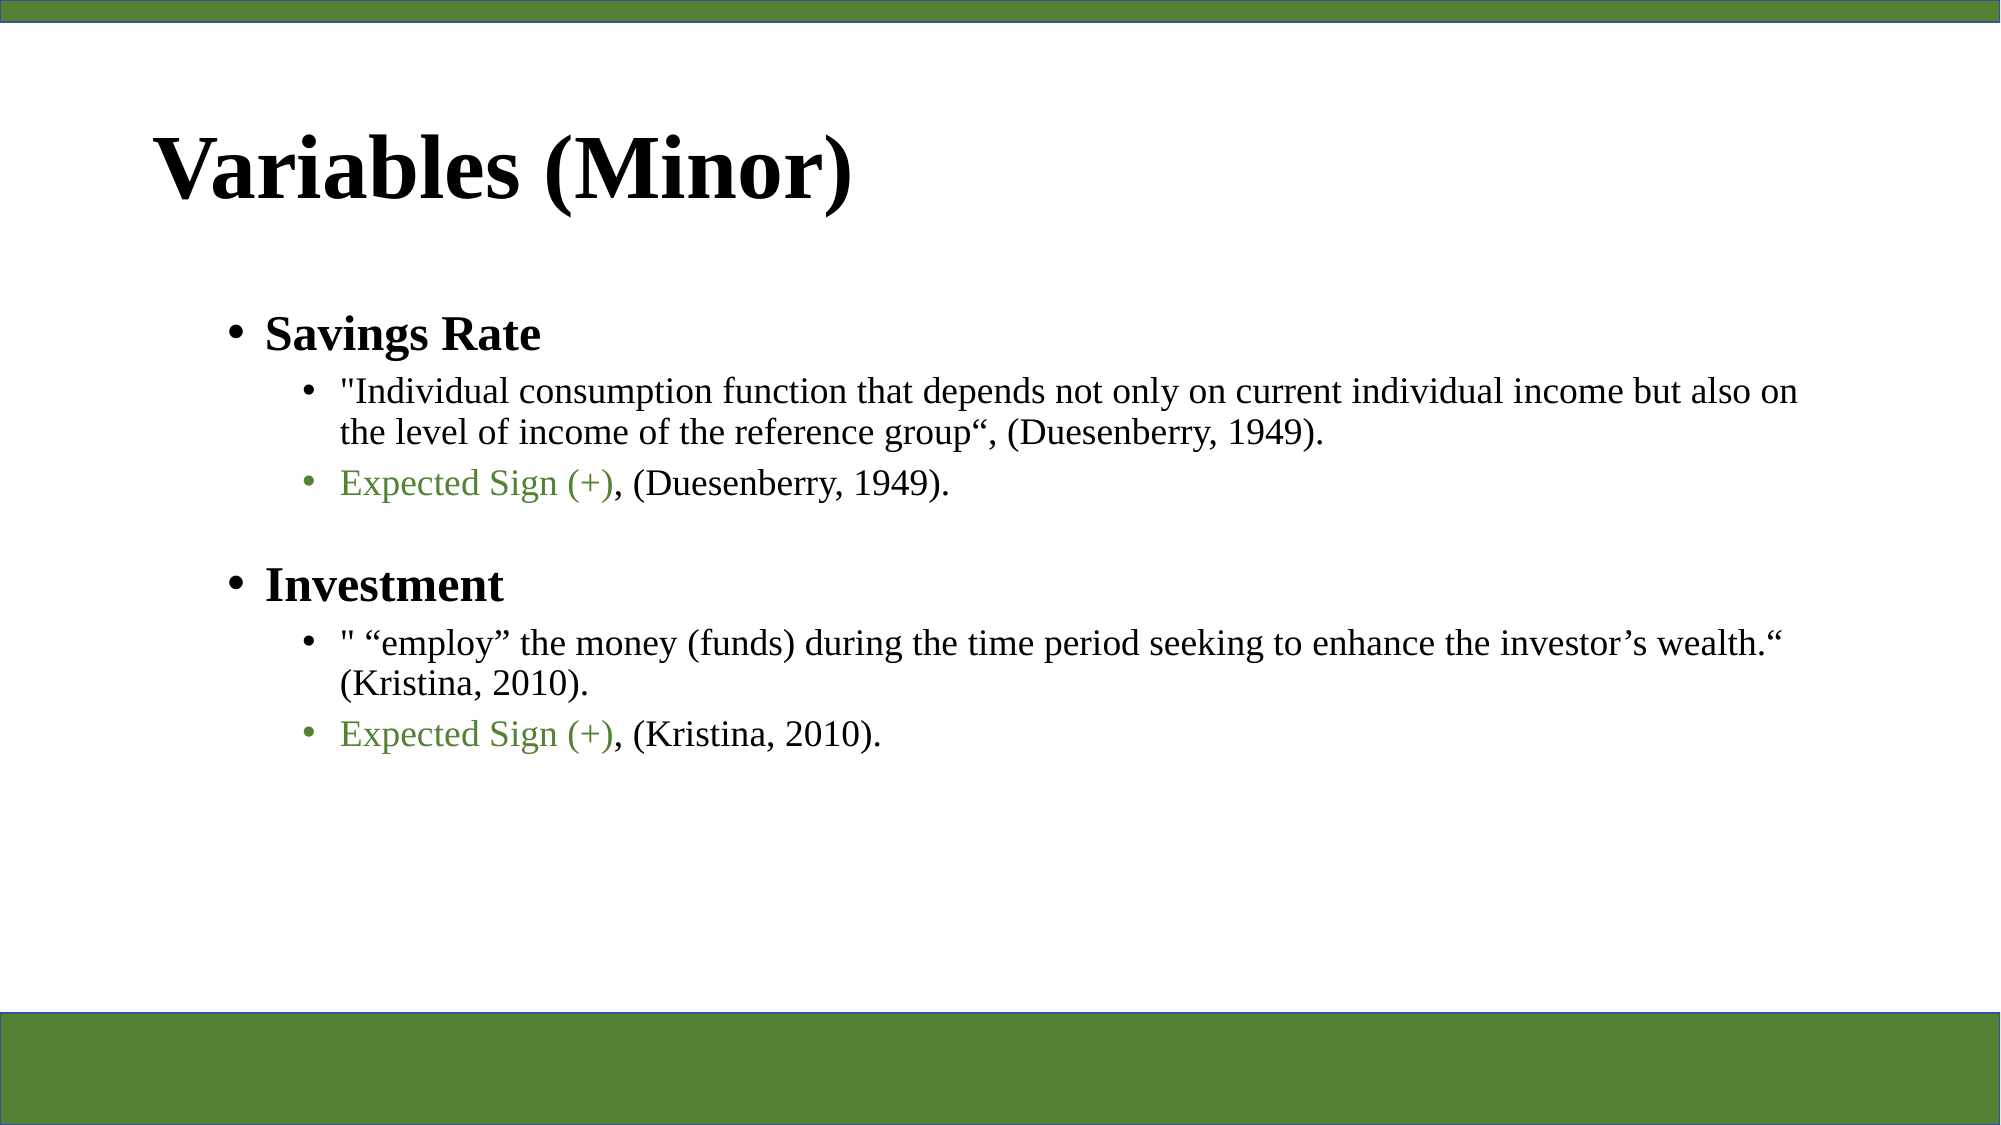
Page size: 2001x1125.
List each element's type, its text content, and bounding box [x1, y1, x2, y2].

list Savings Rate "Individual consumption function that depends not only on current individual income but also on the level of income of the reference group“, (Duesenberry, 1949). Expected Sign (+), (Duesenberry, 1949). Investment " “employ” the money (funds) during the time period seeking to enhance the investor’s wealth.“ (Kristina, 2010). Expected Sign (+), (Kristina, 2010). [137, 299, 1863, 1014]
title Variables (Minor) [137, 59, 1863, 278]
